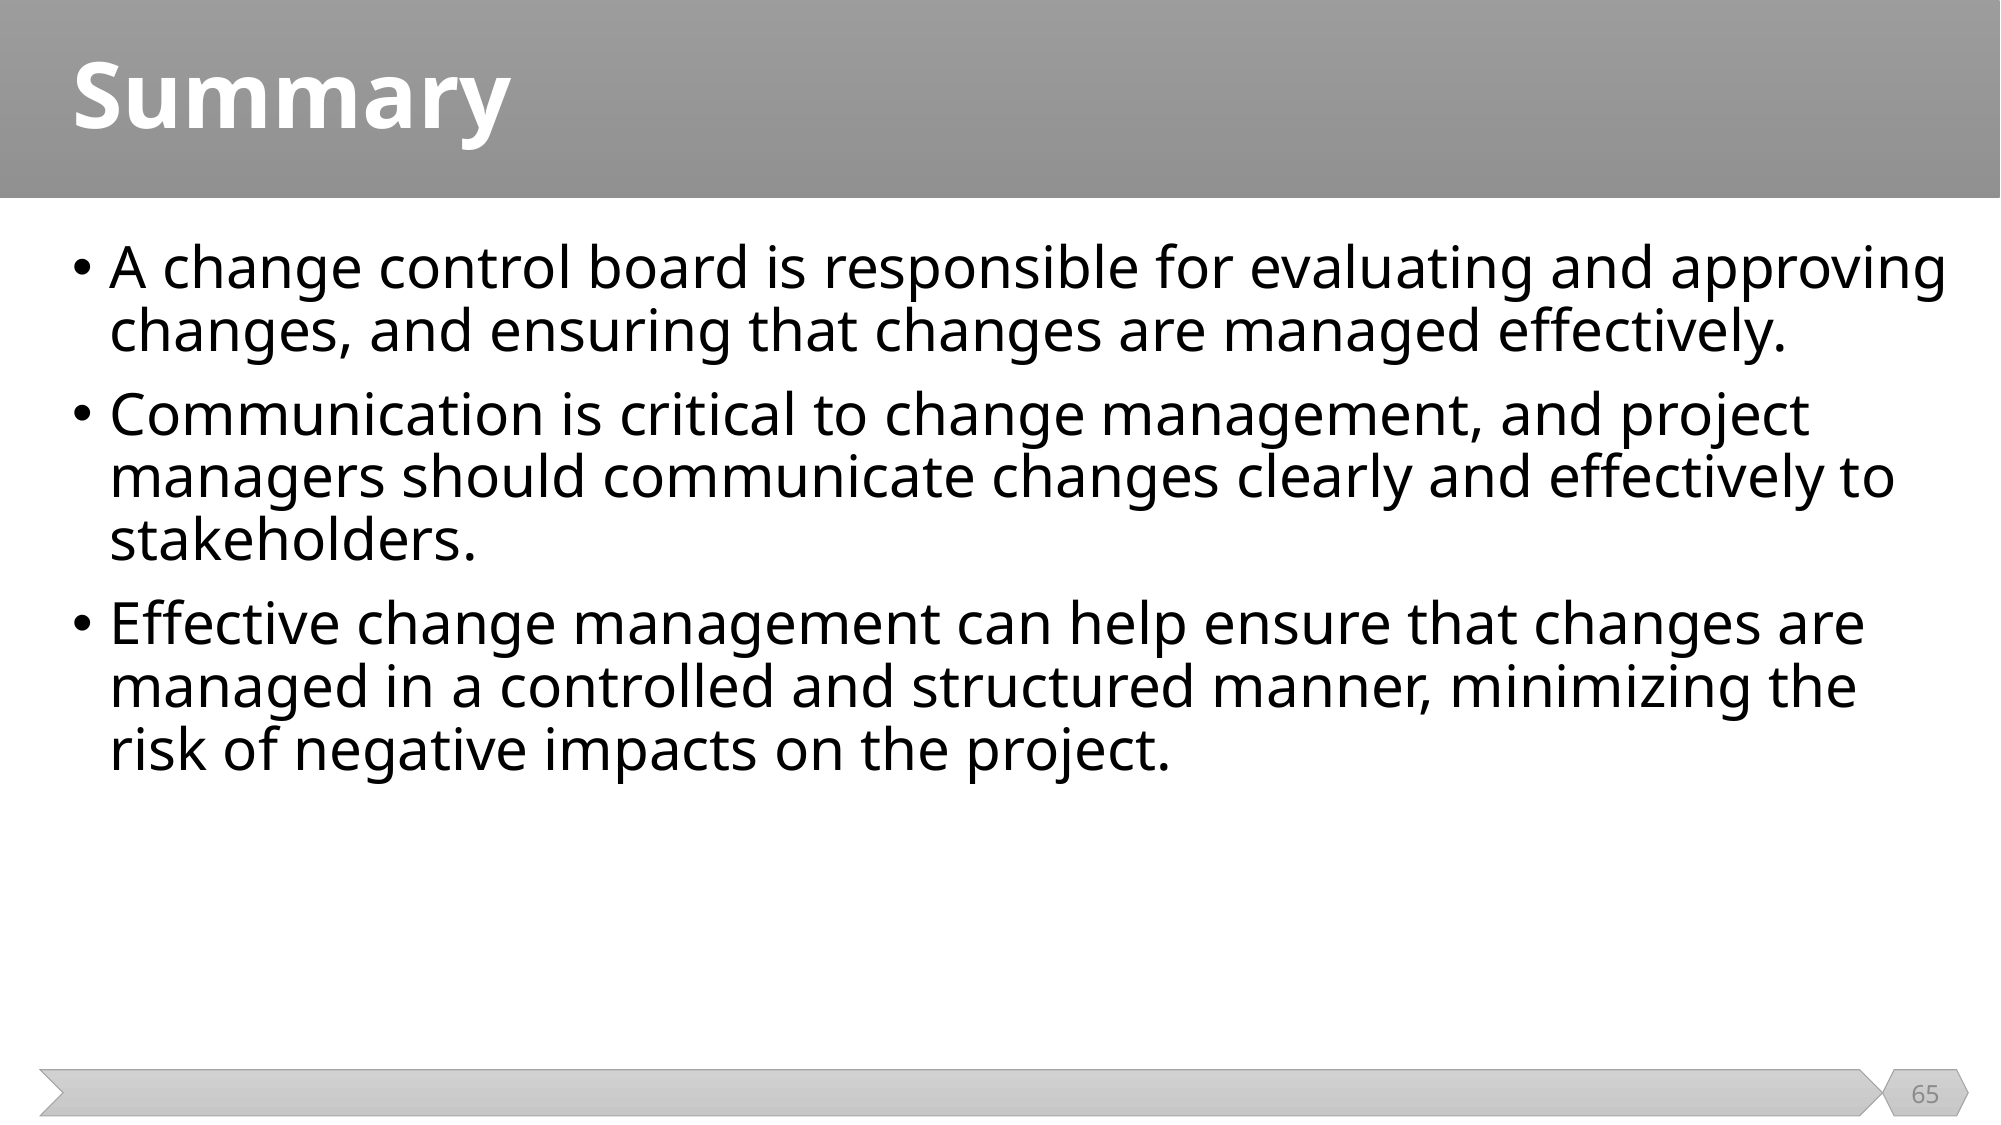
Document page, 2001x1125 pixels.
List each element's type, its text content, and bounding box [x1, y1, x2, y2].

title Summary [56, 0, 1969, 199]
slide_number 65 [1882, 1065, 1969, 1125]
list A change control board is responsible for evaluating and approving changes, and ensuring that changes are managed effectively. Communication is critical to change management, and project managers should communicate changes clearly and effectively to stakeholders. Effective change management can help ensure that changes are managed in a controlled and structured manner, minimizing the risk of negative impacts on the project. [56, 230, 1969, 1010]
